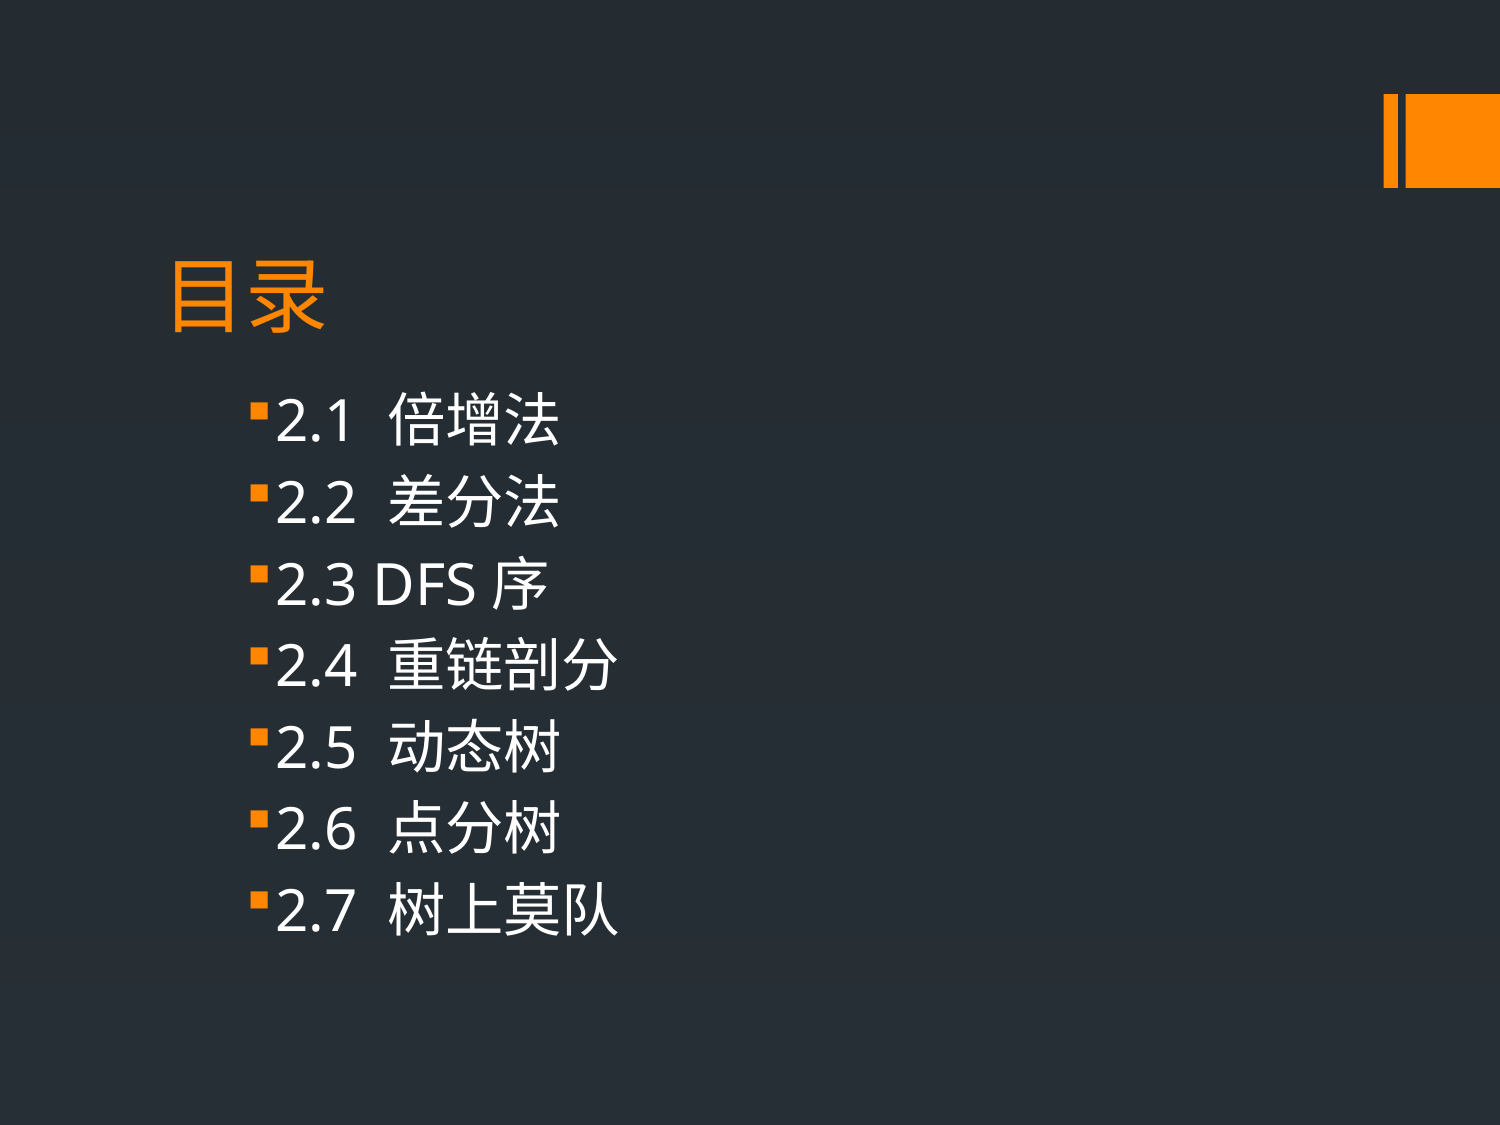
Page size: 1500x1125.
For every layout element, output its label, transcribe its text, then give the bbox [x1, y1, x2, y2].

title 目录 [147, 160, 1348, 351]
list 2.1 倍增法 2.2 差分法 2.3 DFS序 2.4 重链剖分 2.5 动态树 2.6 点分树 2.7 树上莫队 [223, 314, 1424, 1000]
